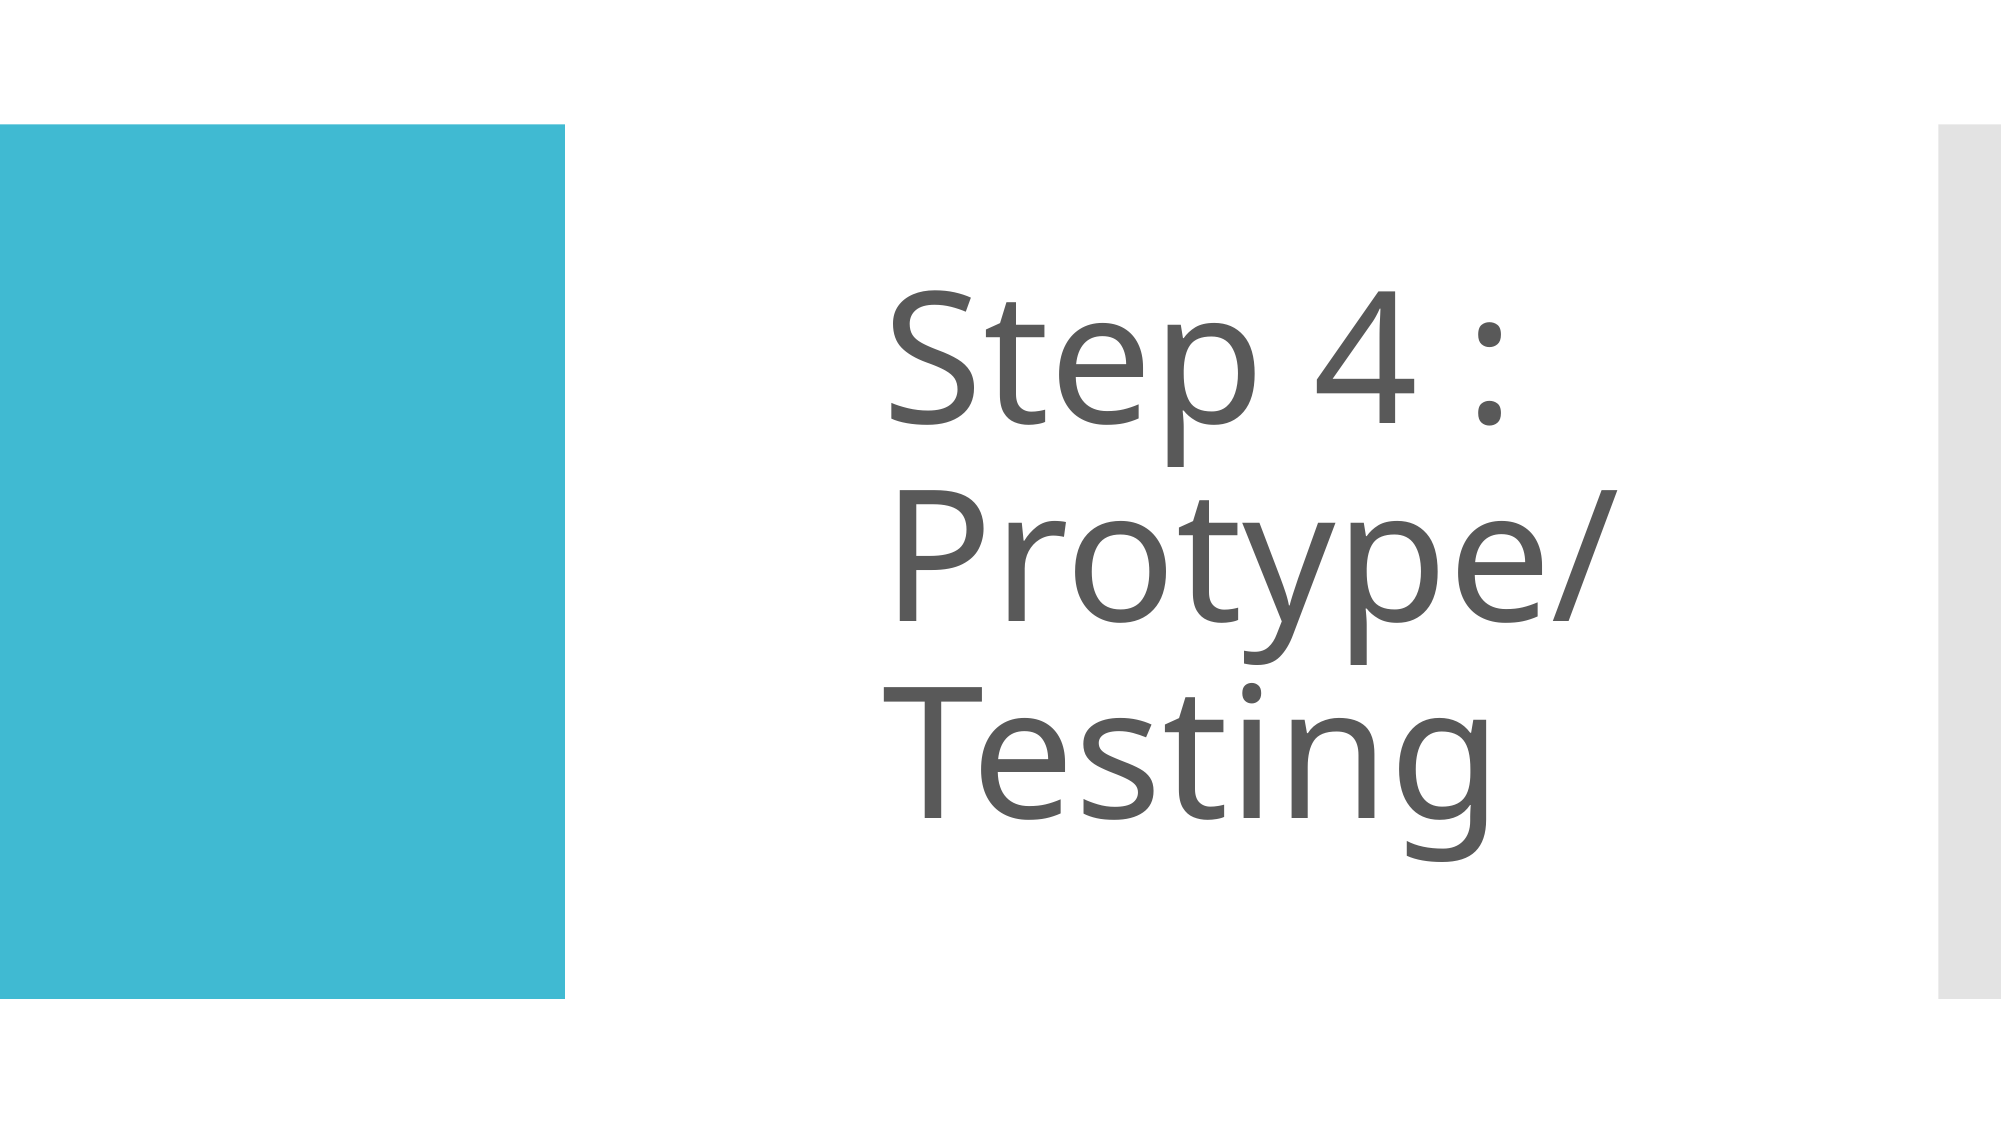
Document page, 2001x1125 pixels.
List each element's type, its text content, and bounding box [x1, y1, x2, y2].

list Step 4 : Protype/ Testing [867, 141, 1838, 982]
